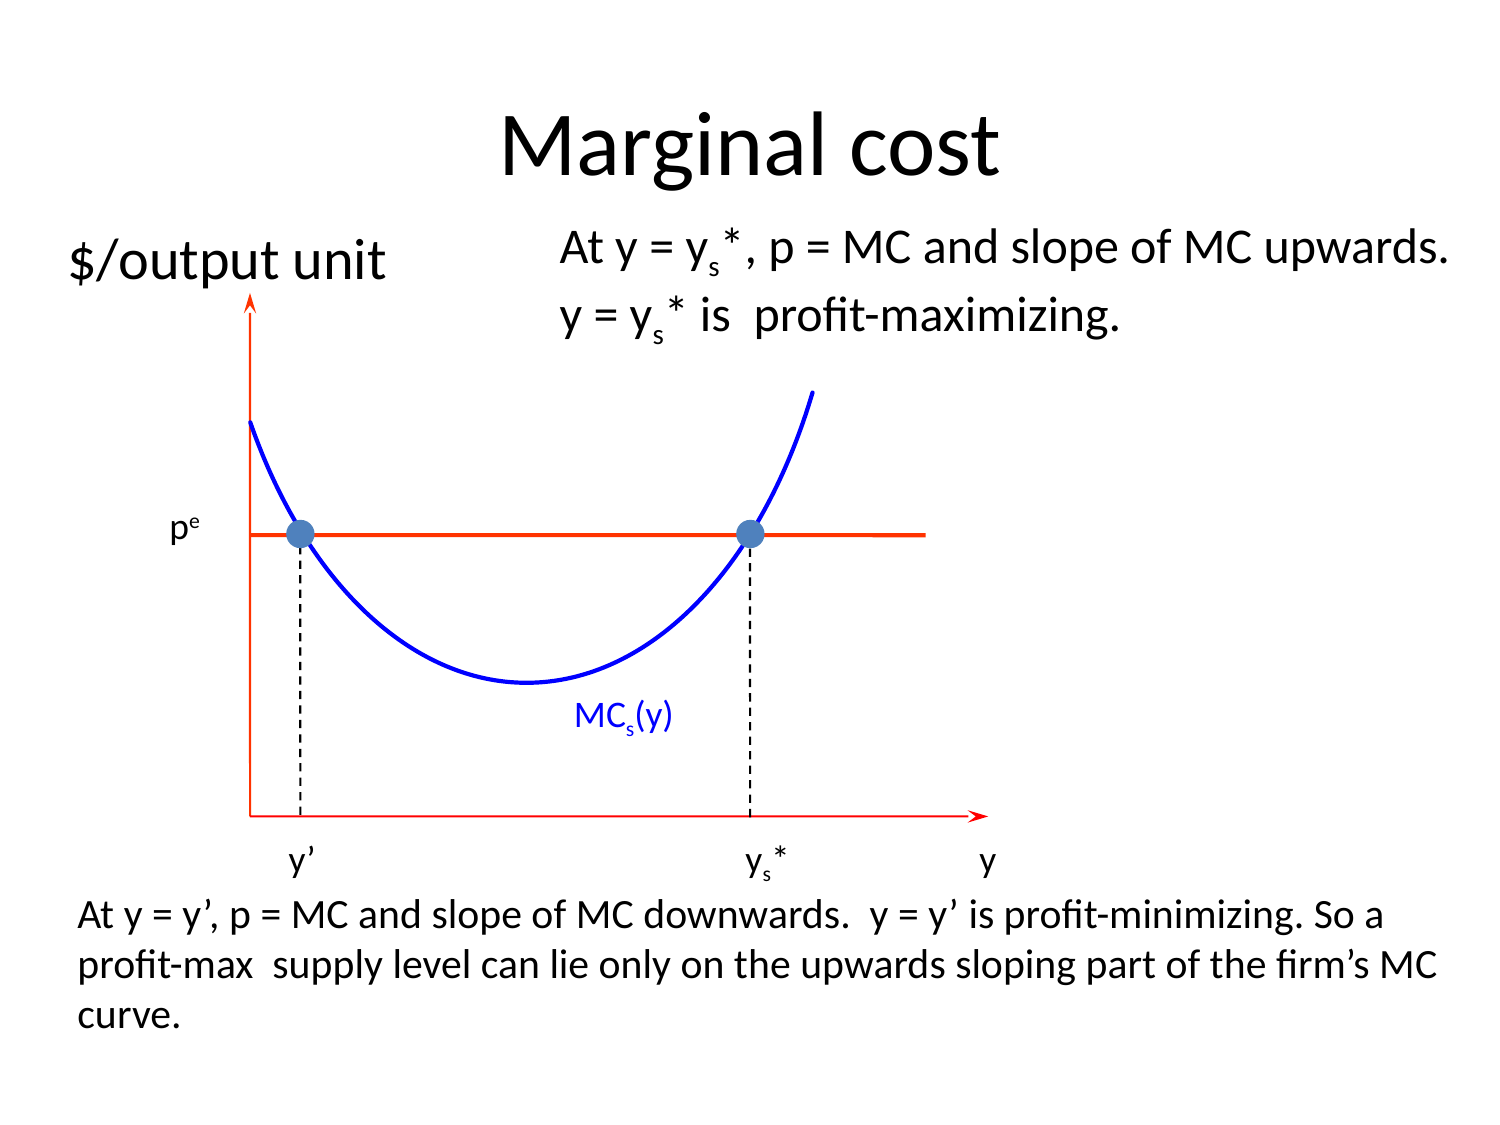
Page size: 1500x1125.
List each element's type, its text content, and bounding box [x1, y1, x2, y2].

text_box y’ [273, 827, 332, 878]
text_box MCs(y) [558, 682, 690, 749]
text_box [250, 174, 813, 683]
text_box ys* [730, 827, 806, 878]
title Marginal cost [75, 45, 1425, 233]
text_box [243, 299, 257, 314]
text_box At y = y’, p = MC and slope of MC downwards. y = y’ is profit-minimizing. So a profit-max supply level can lie only on the upwards sloping part of the firm’s MC curve. [62, 878, 1500, 1105]
text_box $/output unit [52, 213, 403, 299]
text_box [286, 519, 315, 549]
text_box [736, 519, 765, 549]
text_box pe [154, 495, 216, 556]
text_box At y = ys*, p = MC and slope of MC upwards. y = ys* is profit-maximizing. [544, 205, 1489, 358]
text_box [967, 810, 989, 823]
text_box y [964, 827, 1012, 878]
